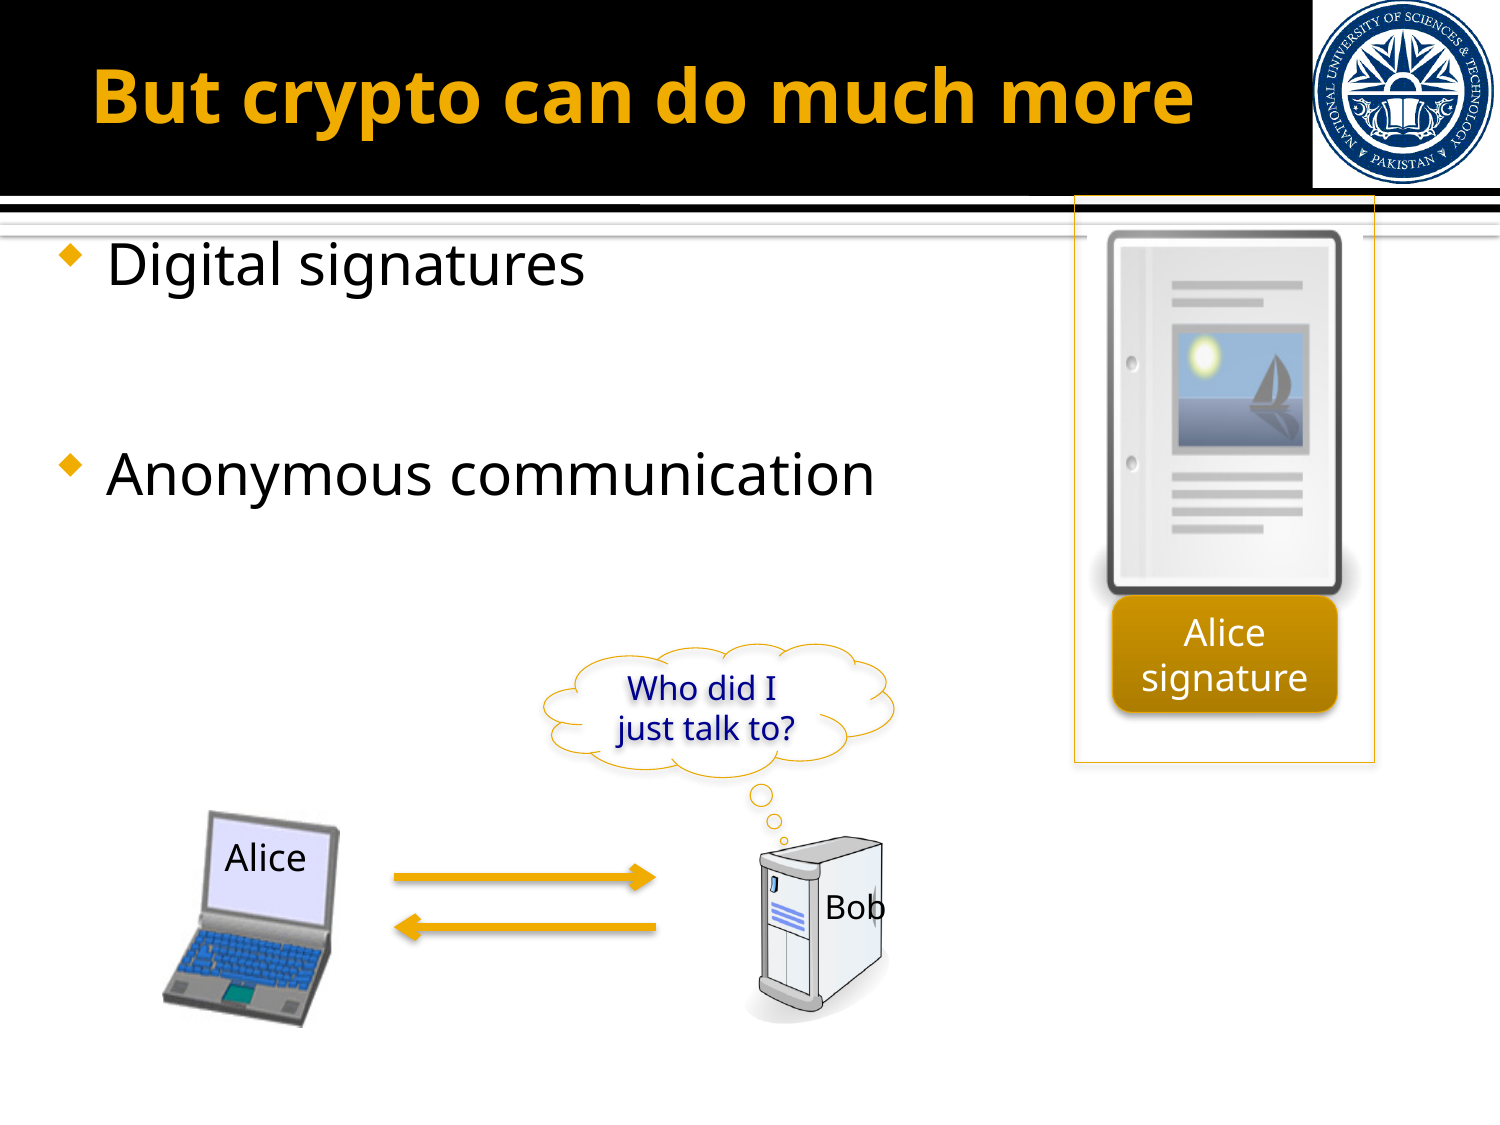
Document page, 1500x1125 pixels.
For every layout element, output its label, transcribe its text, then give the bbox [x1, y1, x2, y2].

list Digital signatures Anonymous communication [24, 212, 1375, 1109]
title But crypto can do much more [75, 12, 1313, 175]
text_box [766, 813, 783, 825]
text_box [162, 810, 340, 1028]
text_box Who did I just talk to? [749, 783, 773, 807]
text_box Who did I just talk to? [543, 643, 895, 779]
picture [743, 827, 894, 1030]
picture [1312, 0, 1500, 188]
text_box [1074, 195, 1375, 763]
